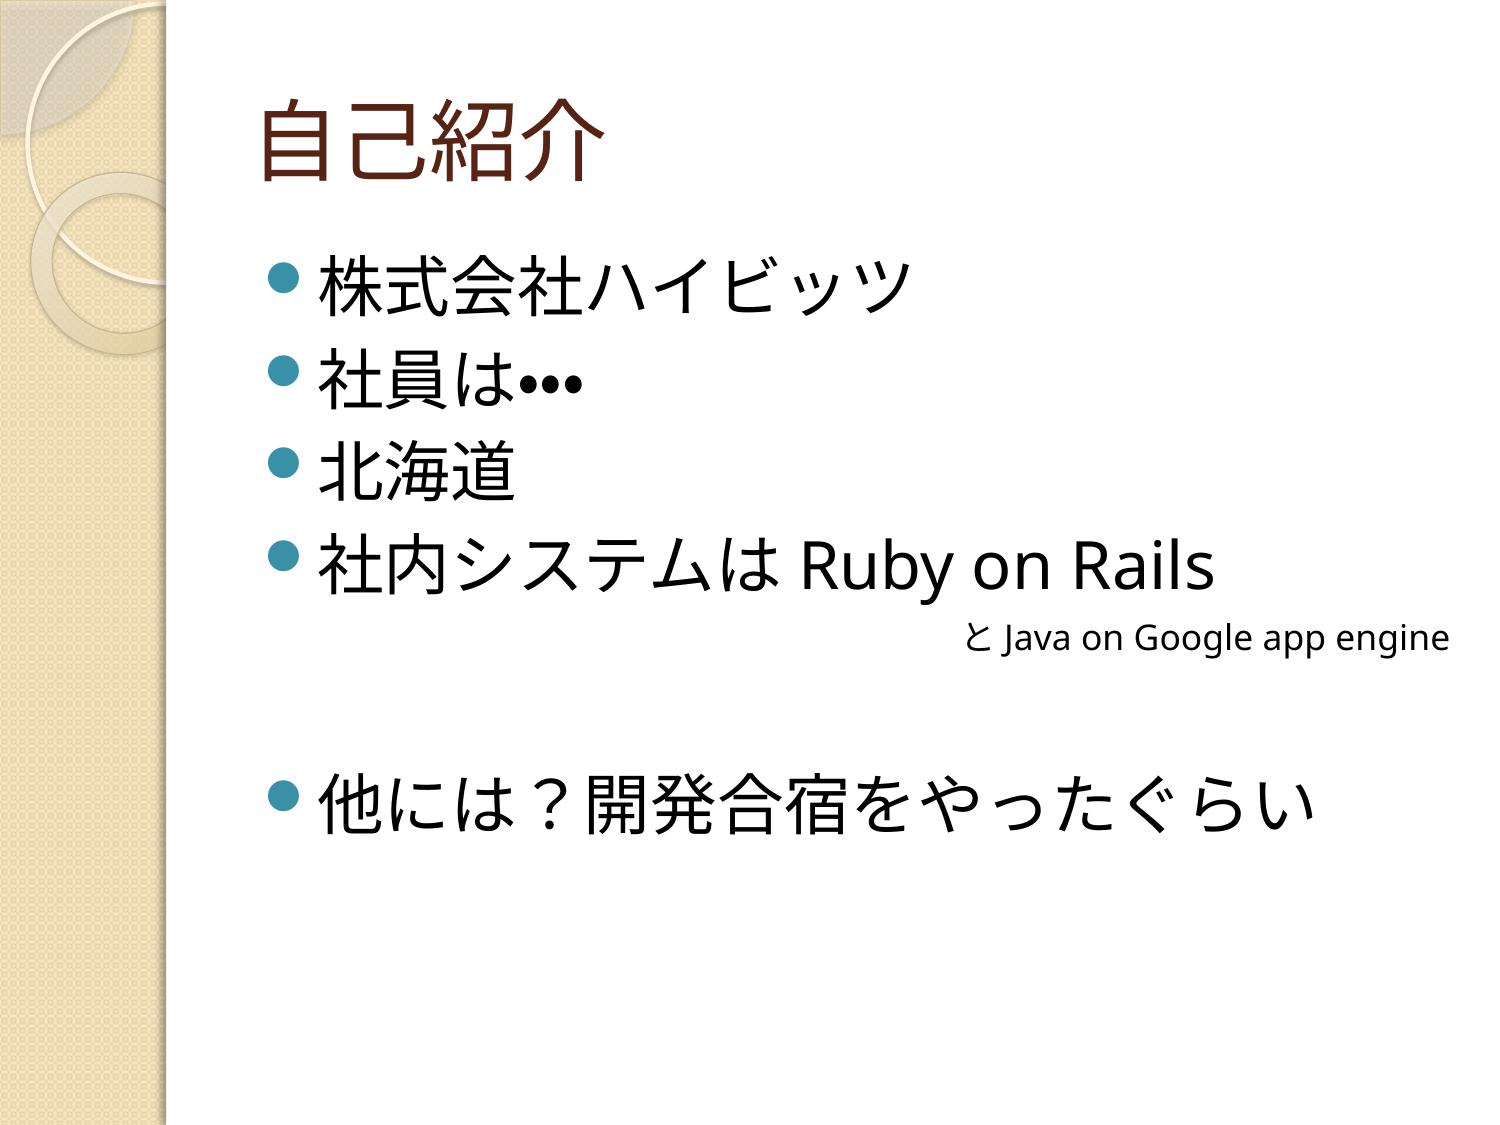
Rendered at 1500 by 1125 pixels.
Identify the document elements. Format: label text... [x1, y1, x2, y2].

list 株式会社ハイビッツ 社員は・・・ 北海道 社内システムはRuby on Rails とJava on Google app engine 他には？開発合宿をやったぐらい [235, 237, 1466, 1025]
title 自己紹介 [235, 45, 1466, 233]
